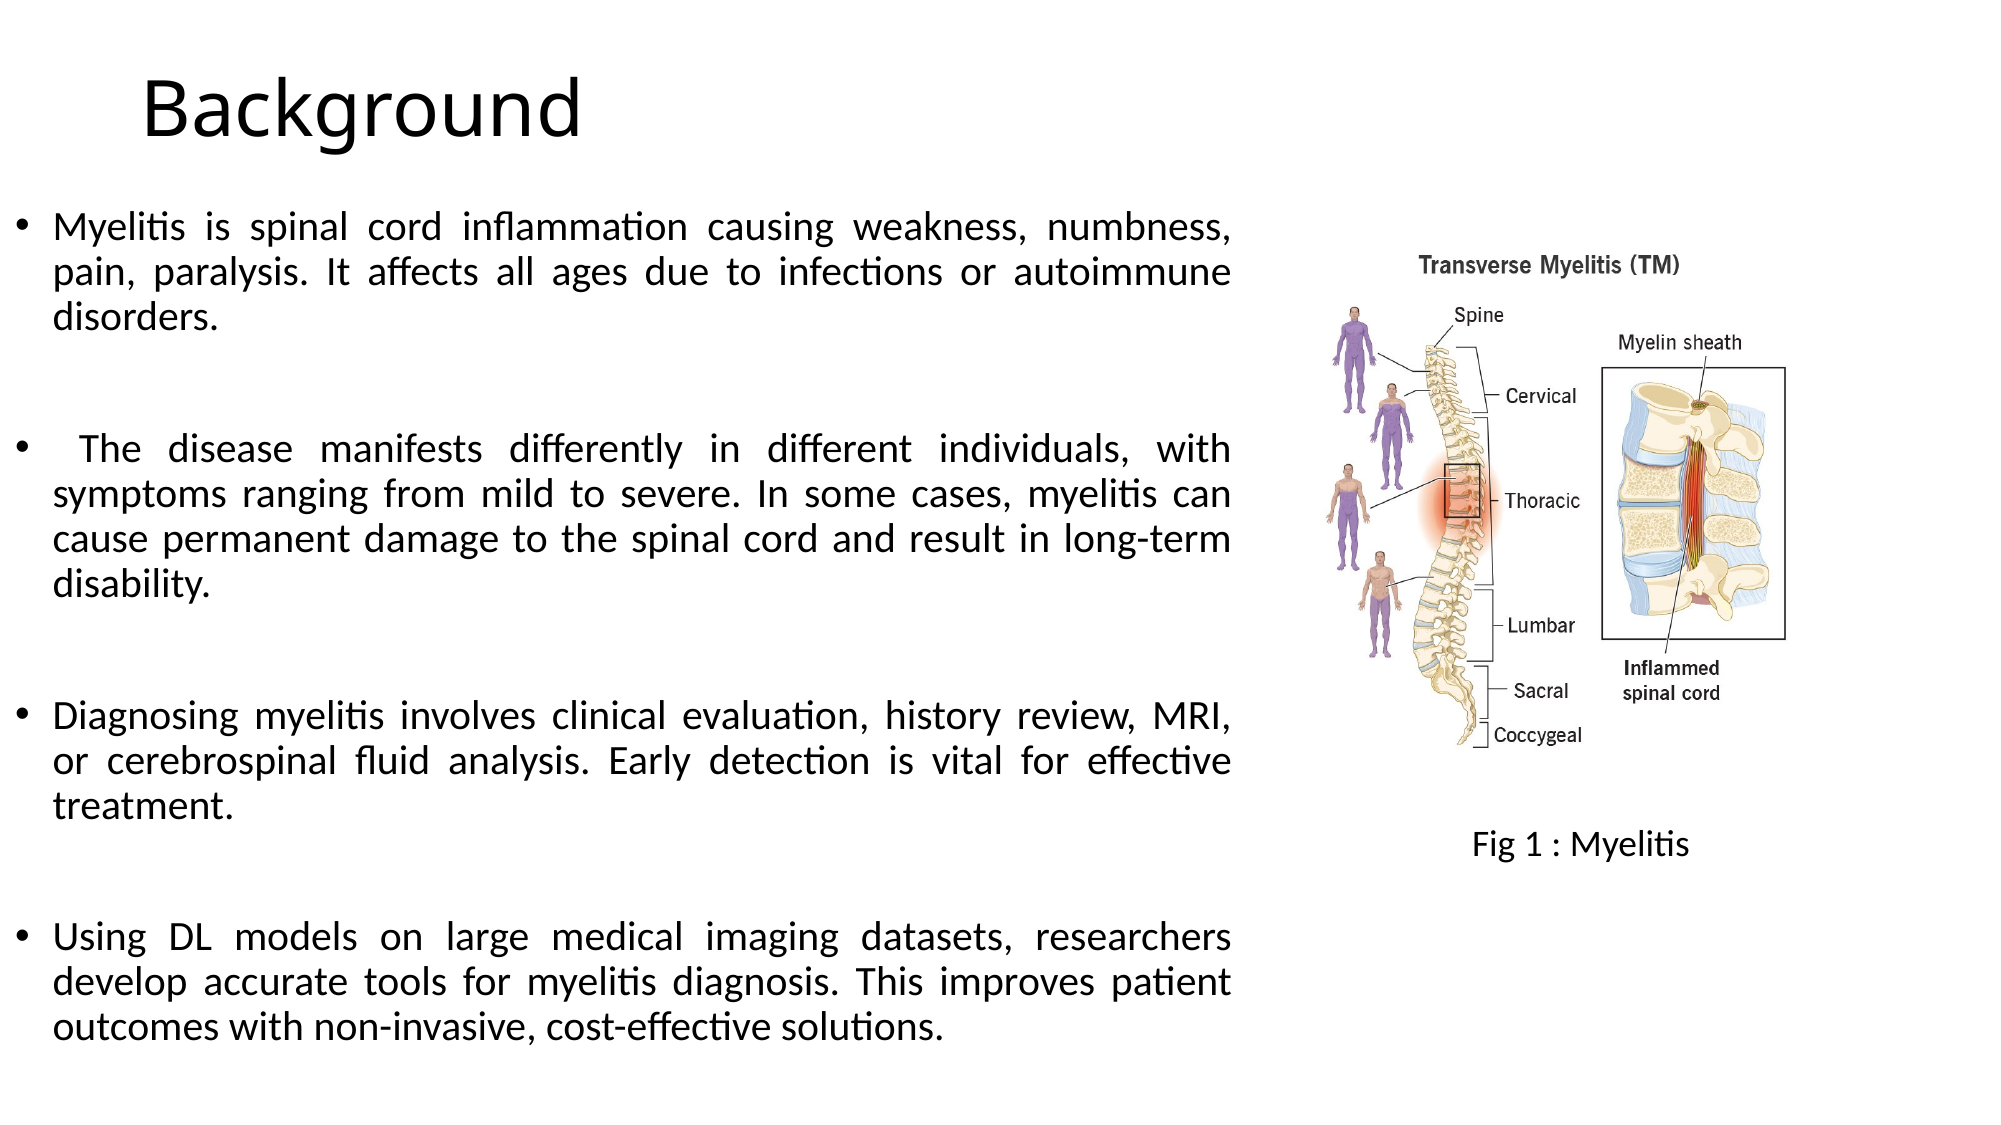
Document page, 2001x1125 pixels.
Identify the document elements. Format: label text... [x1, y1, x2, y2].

title Background [125, 61, 1851, 161]
text_box Fig 1 : Myelitis [1236, 812, 1926, 872]
picture [1300, 230, 1798, 778]
list Myelitis is spinal cord inflammation causing weakness, numbness, pain, paralysis. It affects all ages due to infections or autoimmune disorders. The disease manifests differently in different individuals, with symptoms ranging from mild to severe. In some cases, myelitis can cause permanent damage to the spinal cord and result in long-term disability. Diagnosing myelitis involves clinical evaluation, history review, MRI, or cerebrospinal fluid analysis. Early detection is vital for effective treatment. Using DL models on large medical imaging datasets, researchers develop accurate tools for myelitis diagnosis. This improves patient outcomes with non-invasive, cost-effective solutions. [0, 126, 1248, 1125]
